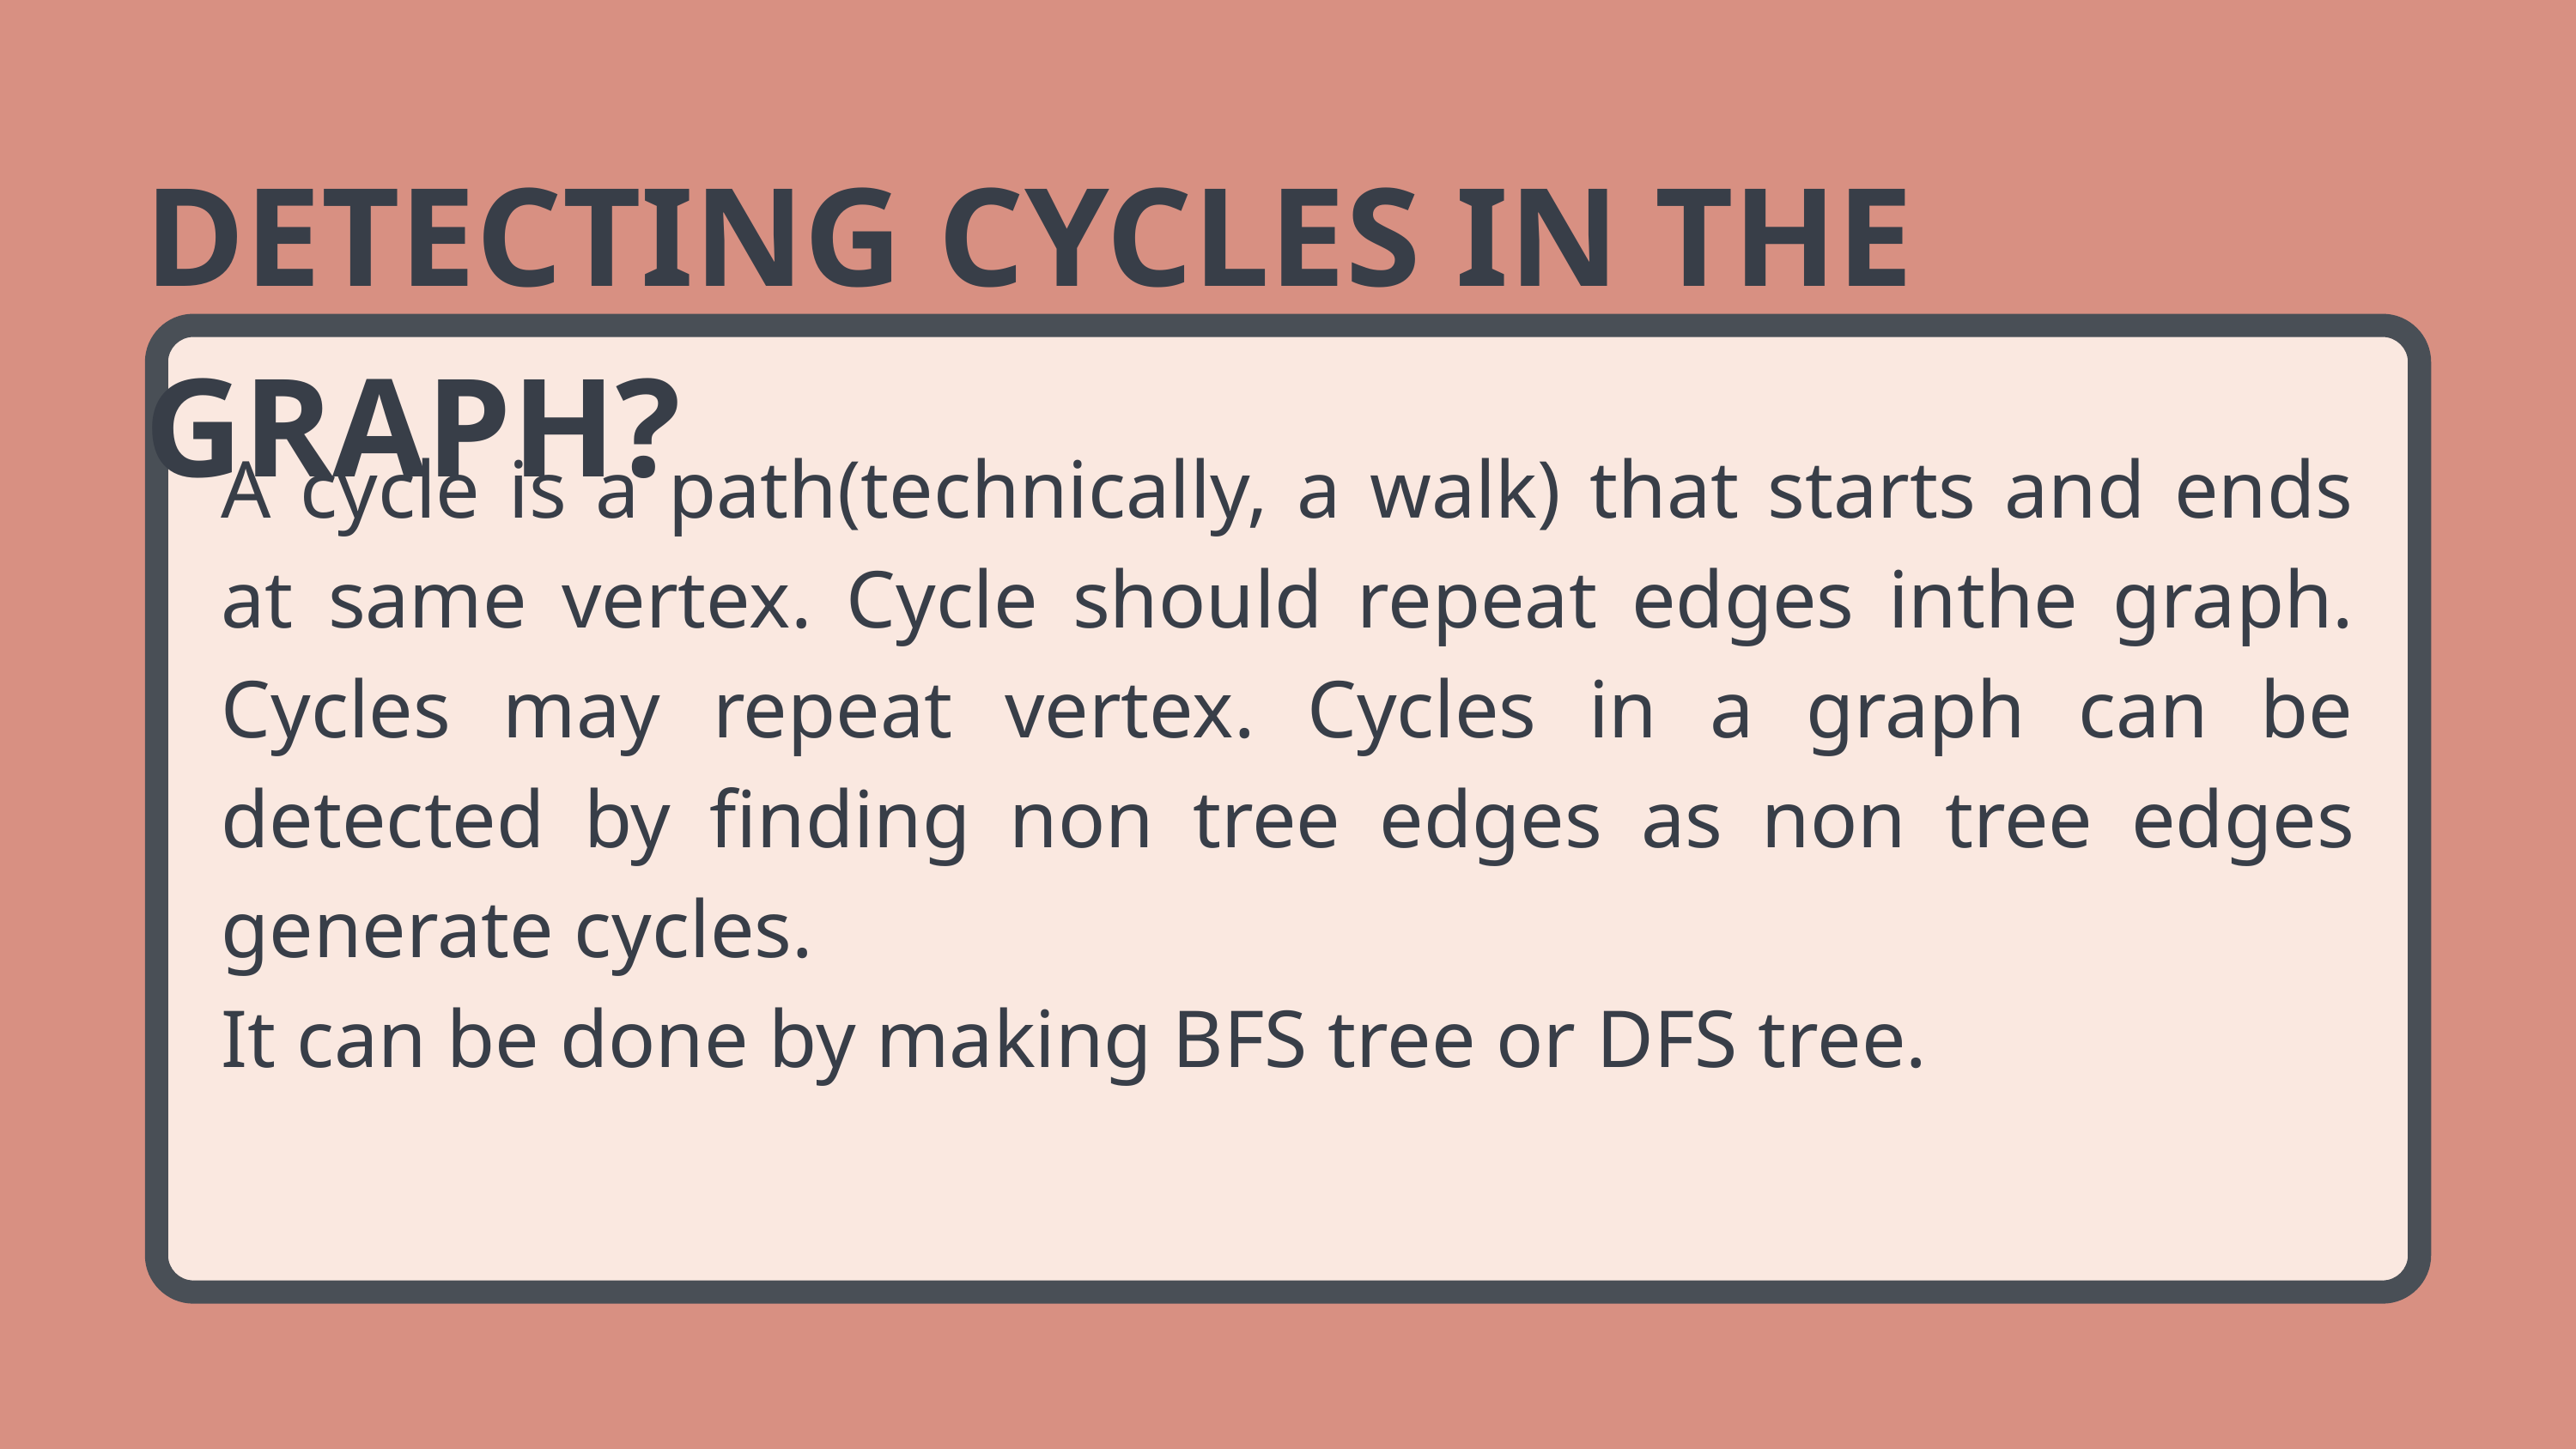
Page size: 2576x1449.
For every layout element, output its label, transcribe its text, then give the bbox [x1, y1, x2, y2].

text_box DETECTING CYCLES IN THE GRAPH? [144, 123, 2432, 311]
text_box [144, 313, 2432, 1304]
